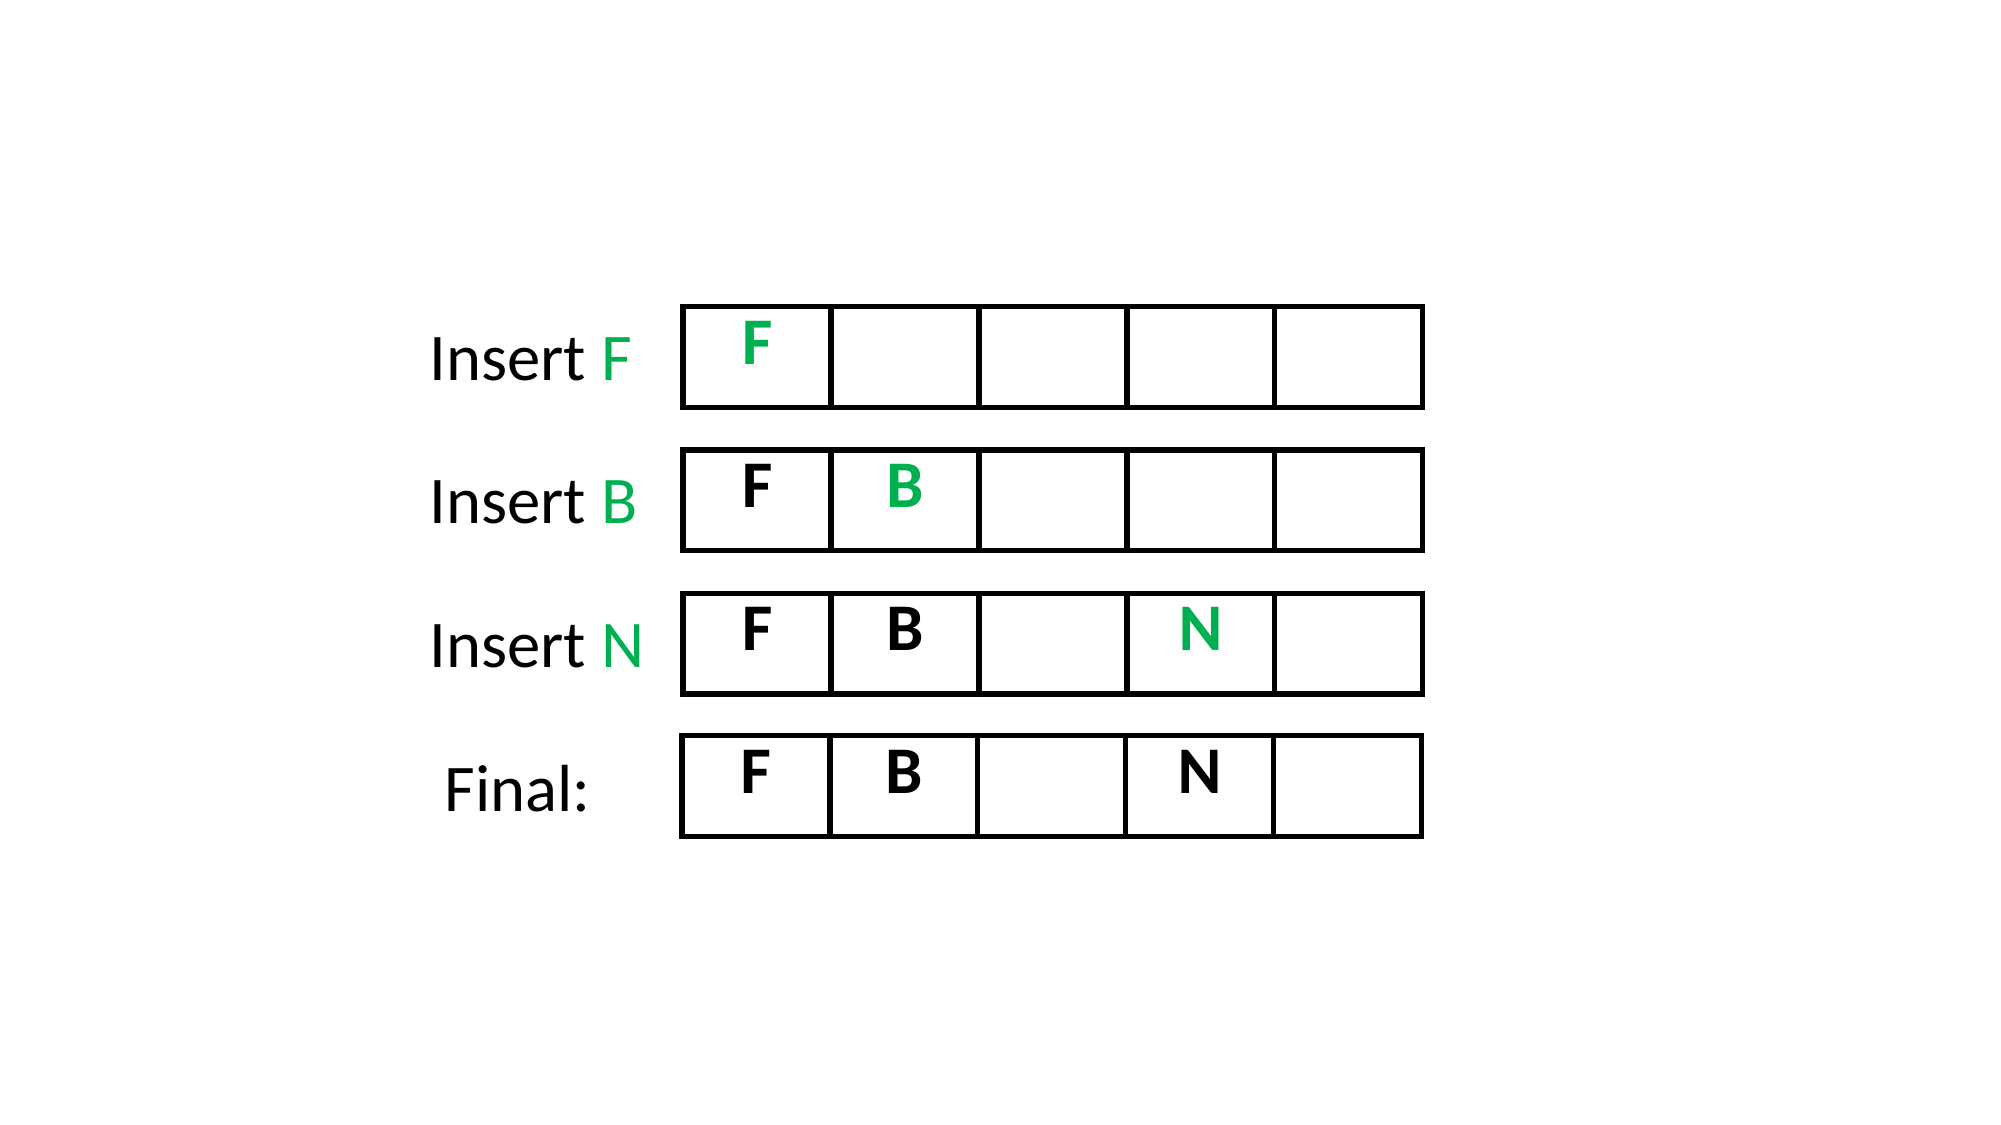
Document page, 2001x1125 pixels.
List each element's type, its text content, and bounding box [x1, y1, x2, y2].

table_header F [686, 453, 828, 548]
table_header [1276, 738, 1419, 834]
table_header [1277, 596, 1420, 691]
text_box Insert N [414, 593, 669, 688]
table_header N [1128, 738, 1271, 834]
table_header B [833, 738, 975, 834]
table_header [1130, 453, 1272, 548]
table_header F [686, 309, 828, 405]
table_header F [686, 596, 828, 691]
text_box Insert B [414, 449, 669, 545]
table_header [834, 309, 976, 405]
table_header F [685, 738, 827, 834]
table_header [1130, 309, 1272, 405]
text_box Insert F [414, 306, 669, 402]
table_header [982, 596, 1124, 691]
table_header [1277, 309, 1420, 405]
table_header [980, 738, 1123, 834]
table_header [1277, 453, 1420, 548]
text_box Final: [429, 737, 679, 833]
table_header [982, 309, 1124, 405]
table_header N [1130, 596, 1272, 691]
table_header B [834, 453, 976, 548]
table_header B [834, 596, 976, 691]
table_header [982, 453, 1124, 548]
